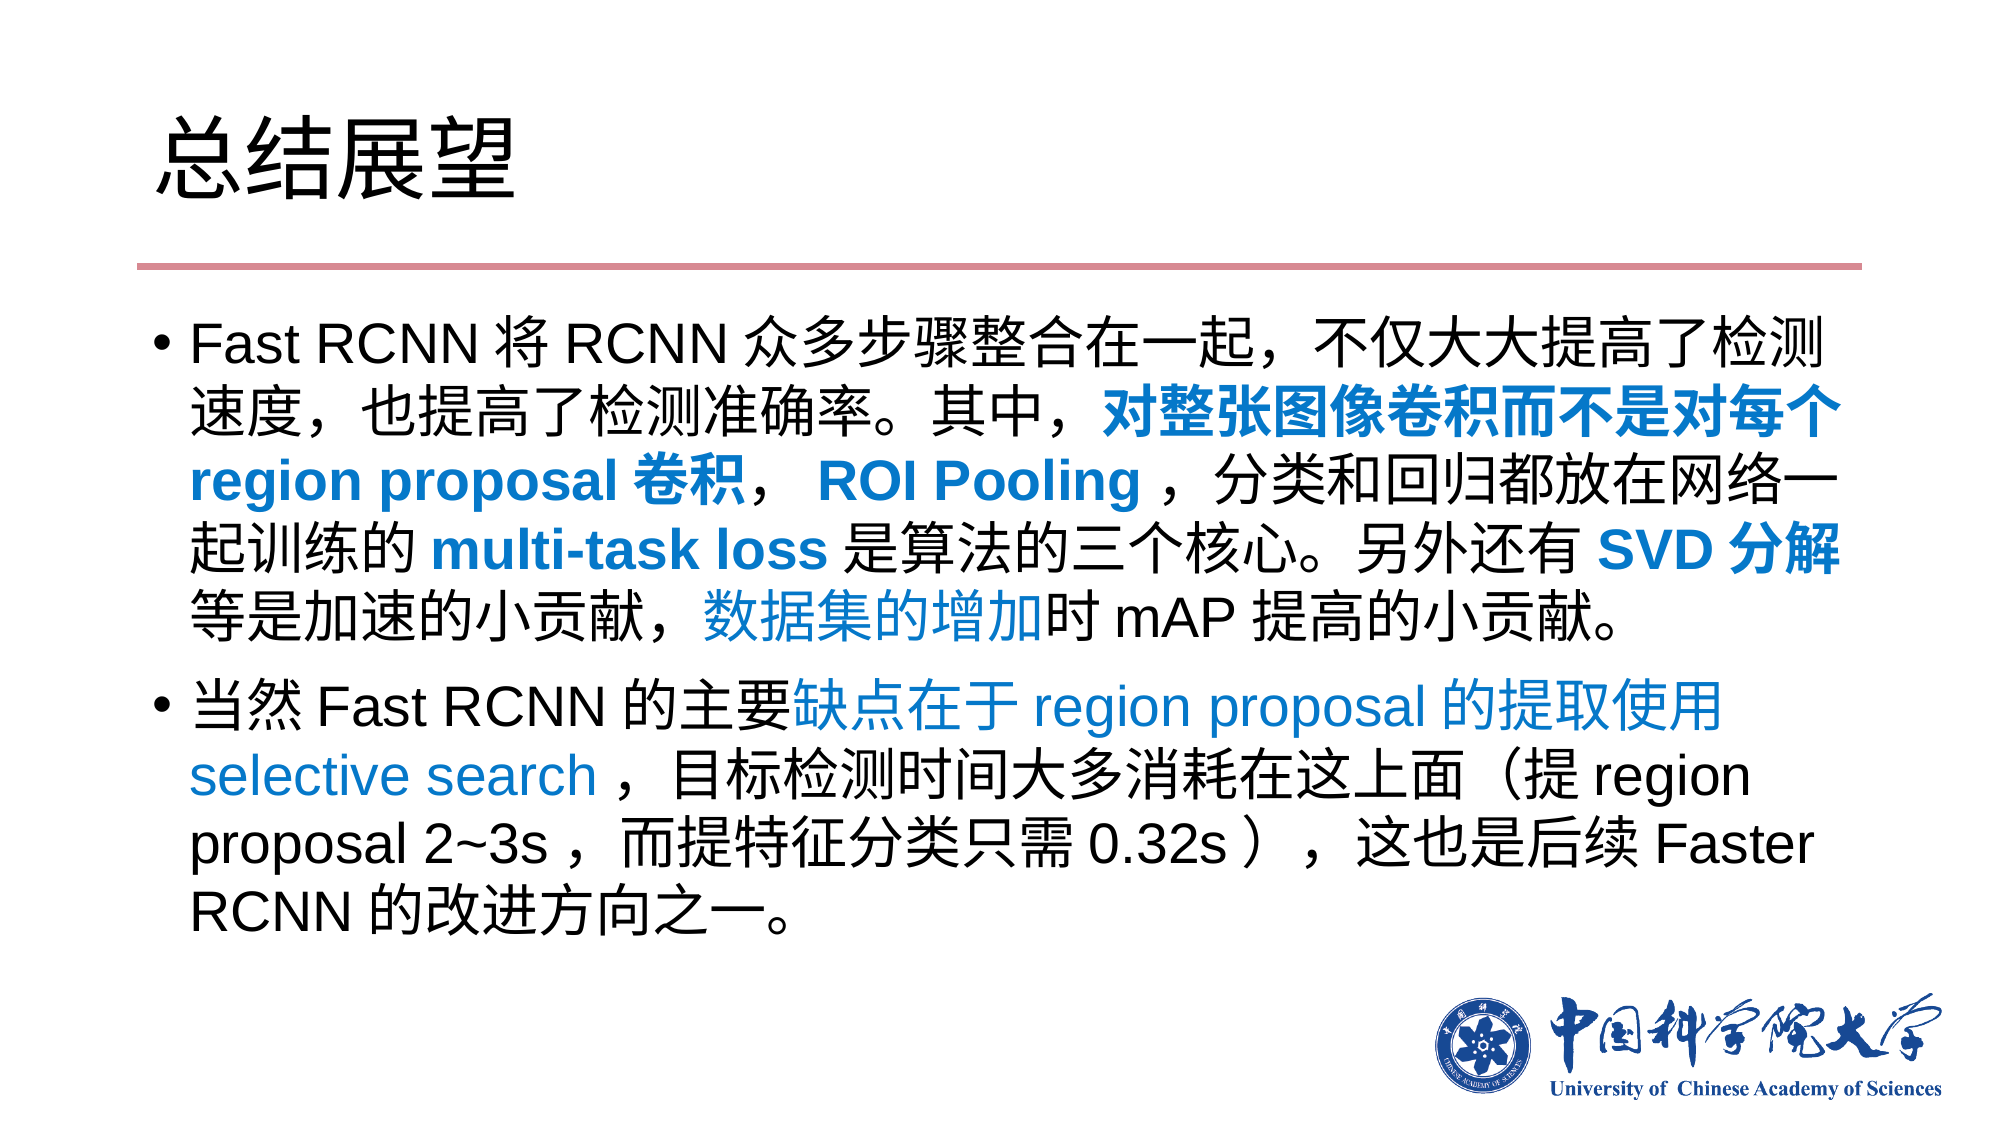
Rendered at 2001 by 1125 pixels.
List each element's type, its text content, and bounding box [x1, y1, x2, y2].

picture [1435, 993, 1942, 1100]
title 总结展望 [137, 59, 1863, 267]
list Fast RCNN将RCNN众多步骤整合在一起，不仅大大提高了检测速度，也提高了检测准确率。其中，对整张图像卷积而不是对每个region proposal卷积，ROI Pooling，分类和回归都放在网络一起训练的multi-task loss是算法的三个核心。另外还有SVD分解等是加速的小贡献，数据集的增加时mAP提高的小贡献。 当然Fast RCNN的主要缺点在于region proposal的提取使用selective search，目标检测时间大多消耗在这上面（提region proposal 2~3s，而提特征分类只需0.32s），这也是后续Faster RCNN的改进方向之一。 [137, 299, 1863, 1014]
